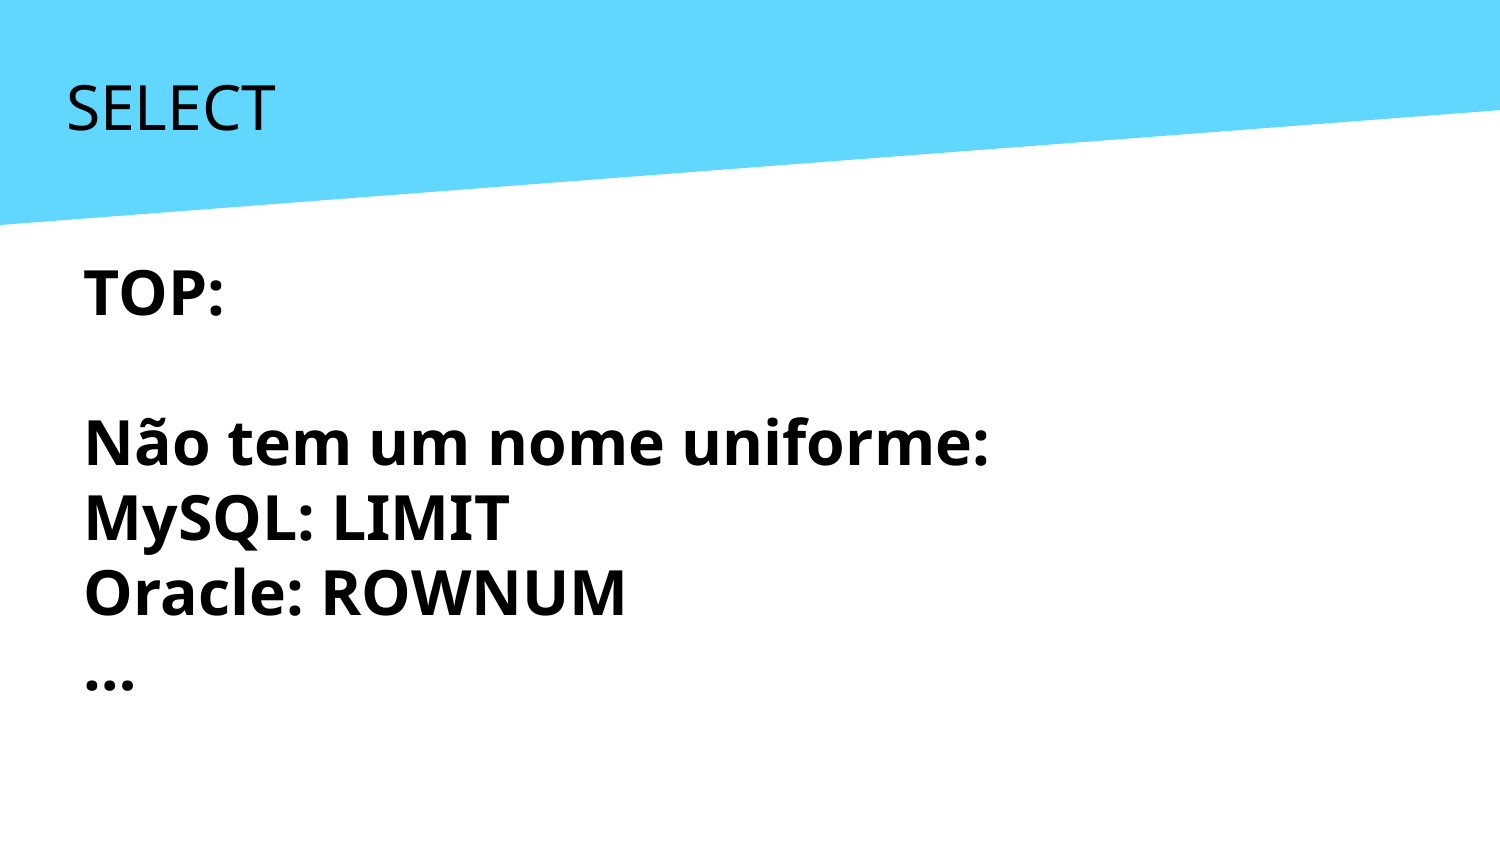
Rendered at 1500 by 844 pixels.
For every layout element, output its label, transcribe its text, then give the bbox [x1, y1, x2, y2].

title SELECT [51, 53, 1449, 156]
text_box [0, 0, 1500, 226]
subtitle TOP: Não tem um nome uniforme: MySQL: LIMIT Oracle: ROWNUM … [50, 238, 1448, 814]
